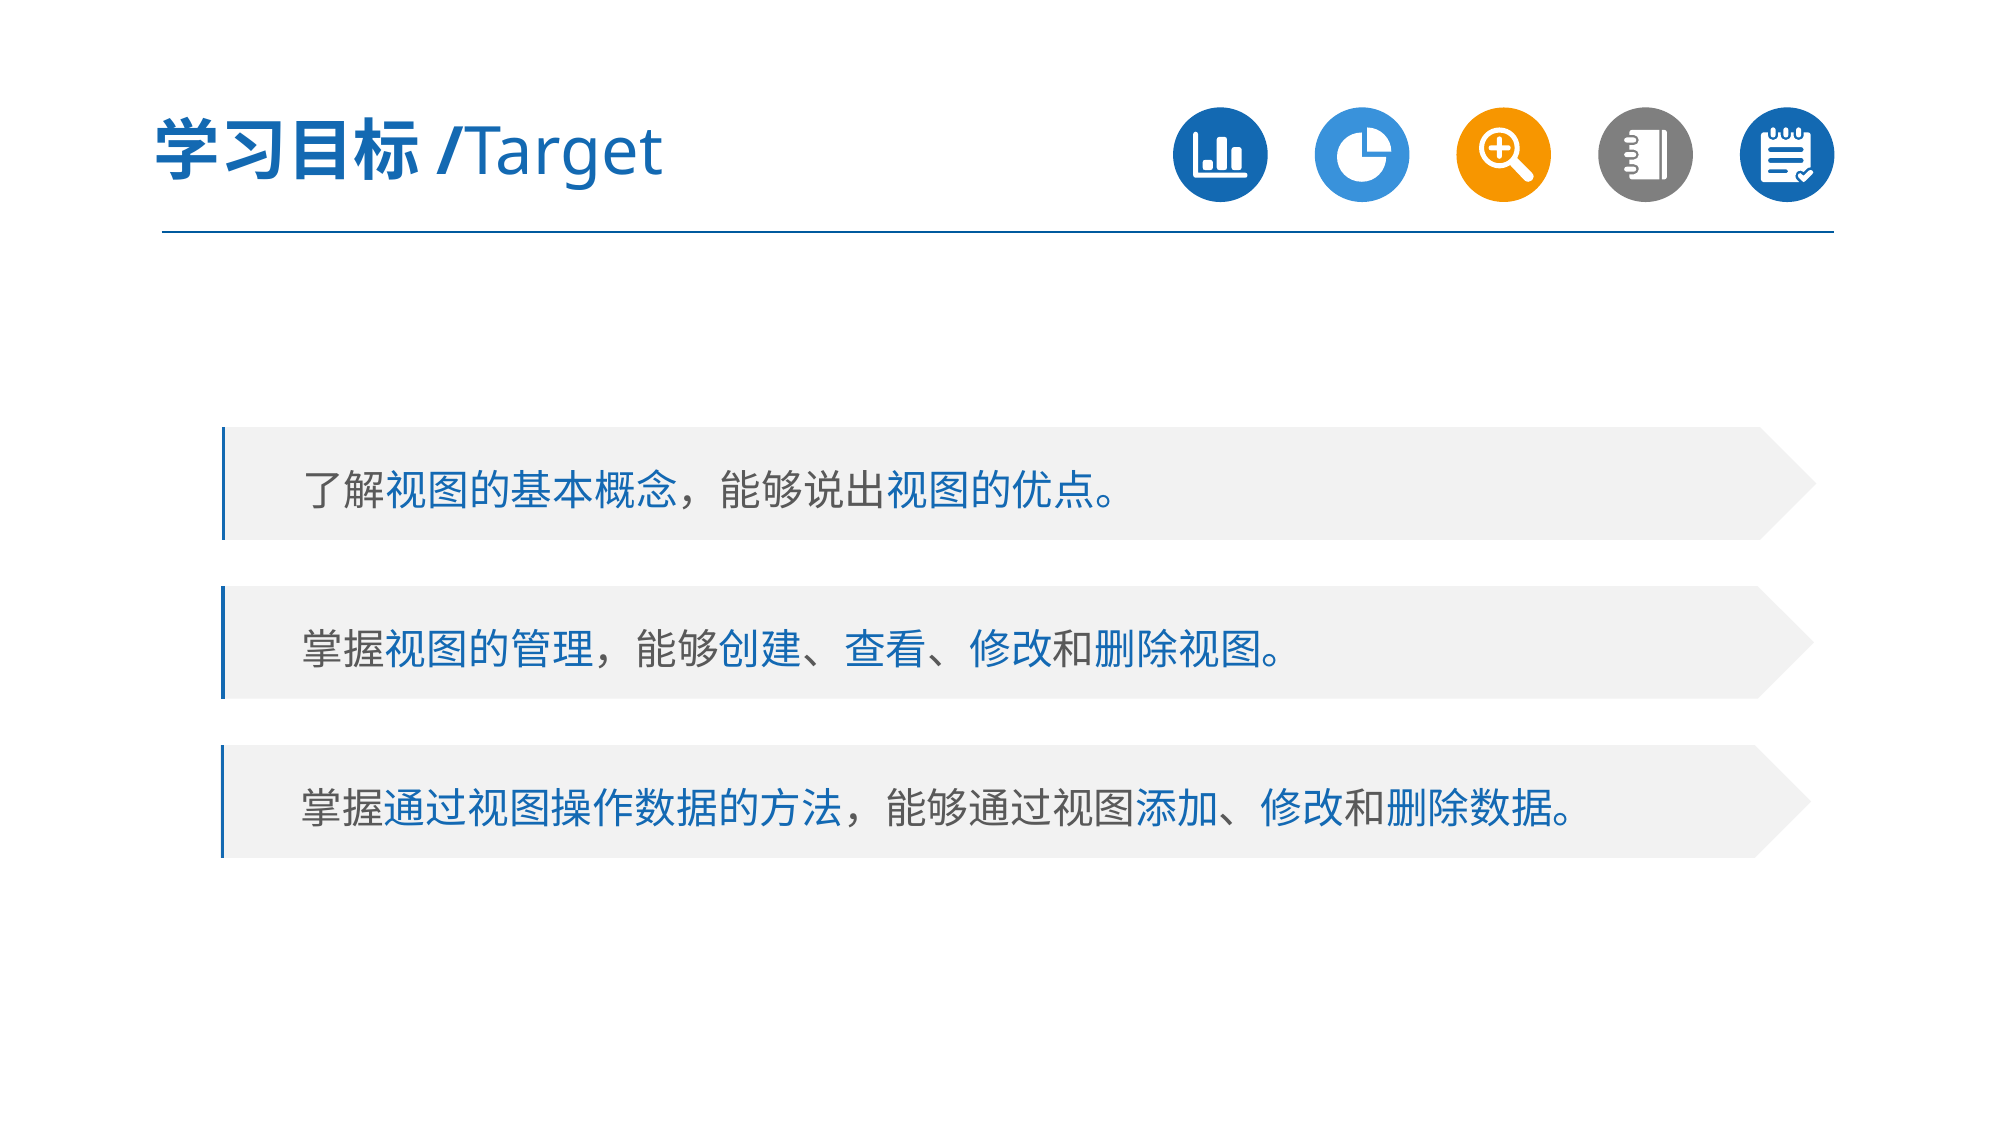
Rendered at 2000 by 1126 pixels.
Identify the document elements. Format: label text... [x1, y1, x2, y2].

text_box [220, 585, 1815, 699]
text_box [219, 744, 1812, 859]
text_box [221, 426, 1817, 541]
text_box 学习目标/Target [133, 93, 918, 203]
